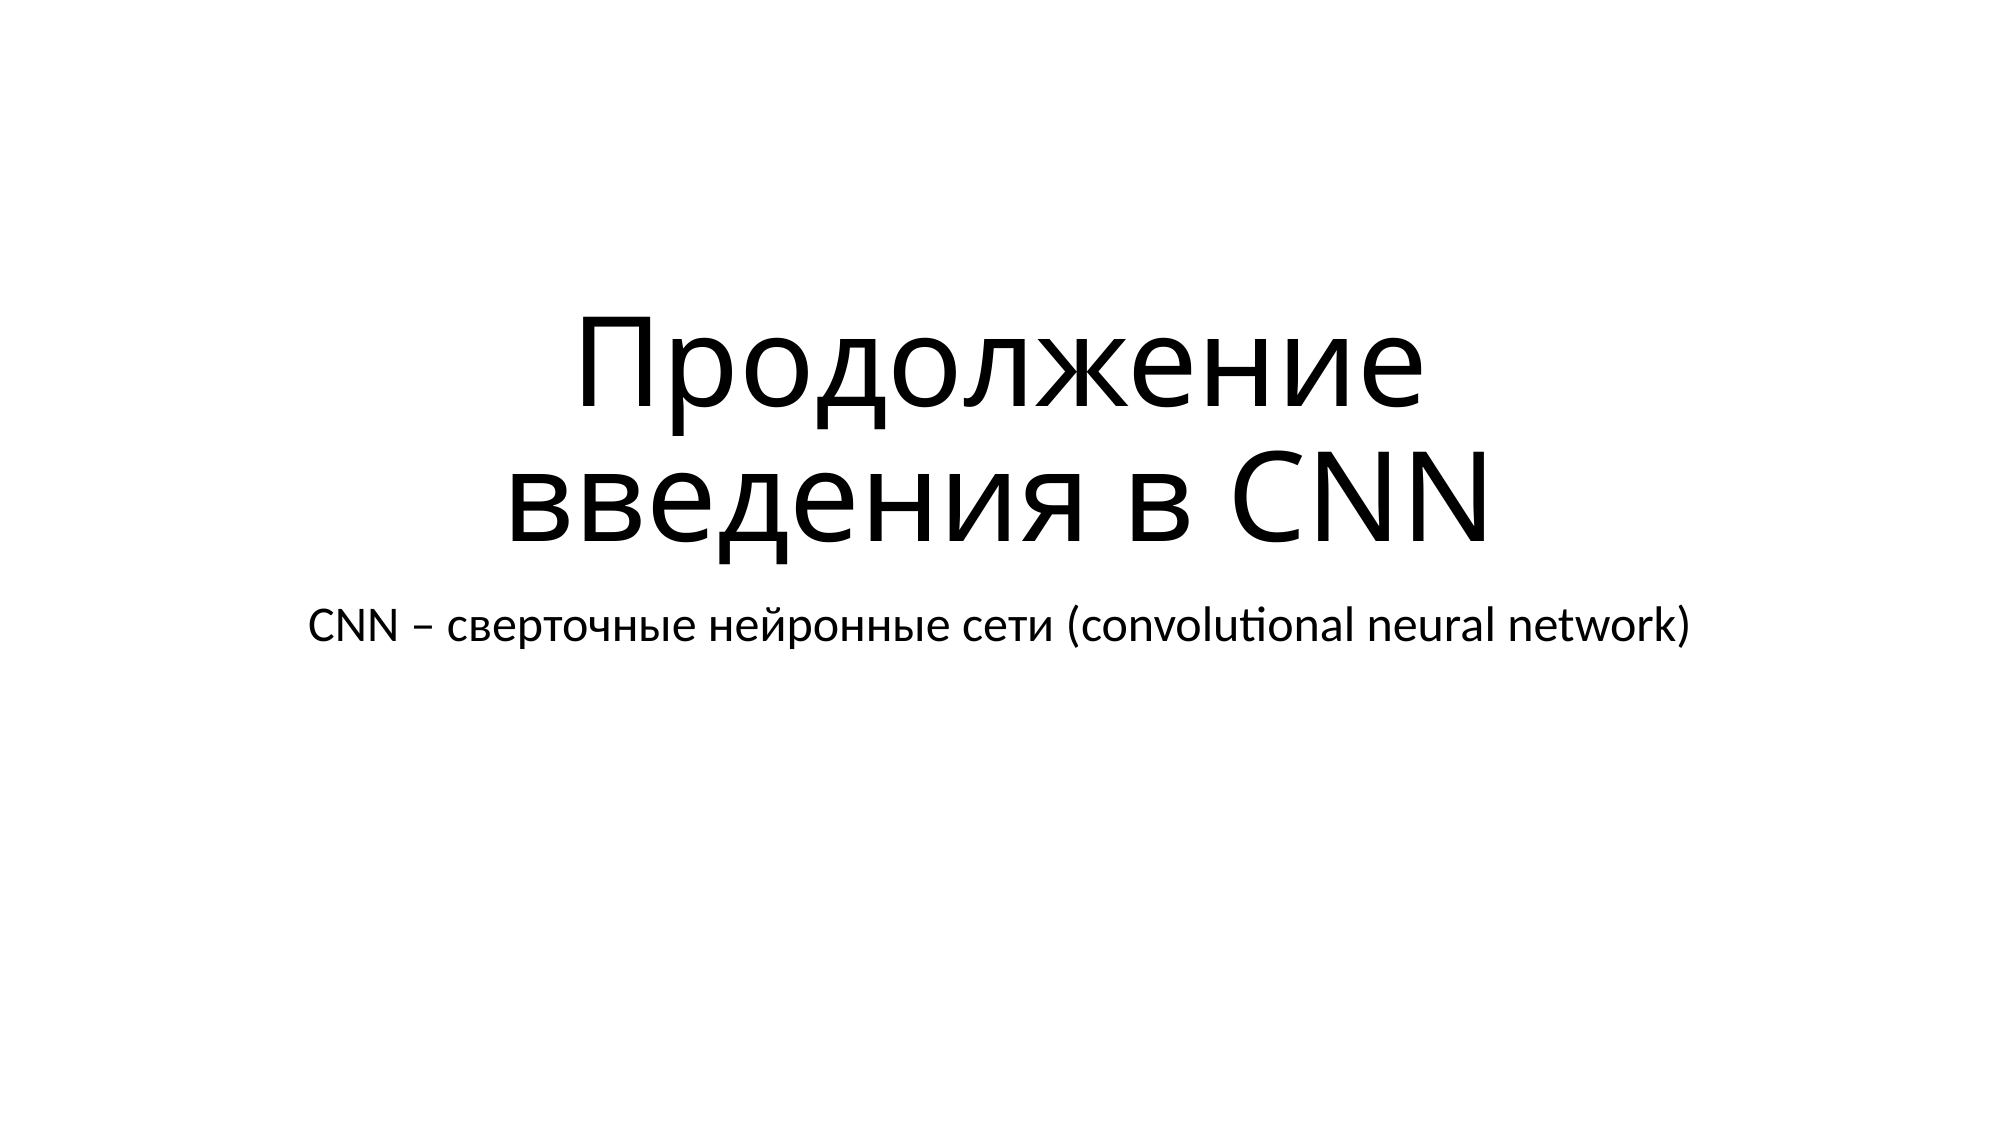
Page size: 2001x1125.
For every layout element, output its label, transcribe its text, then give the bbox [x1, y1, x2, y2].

subtitle CNN – сверточные нейронные сети (convolutional neural network) [249, 590, 1750, 863]
title Продолжение введения в CNN [249, 184, 1750, 576]
